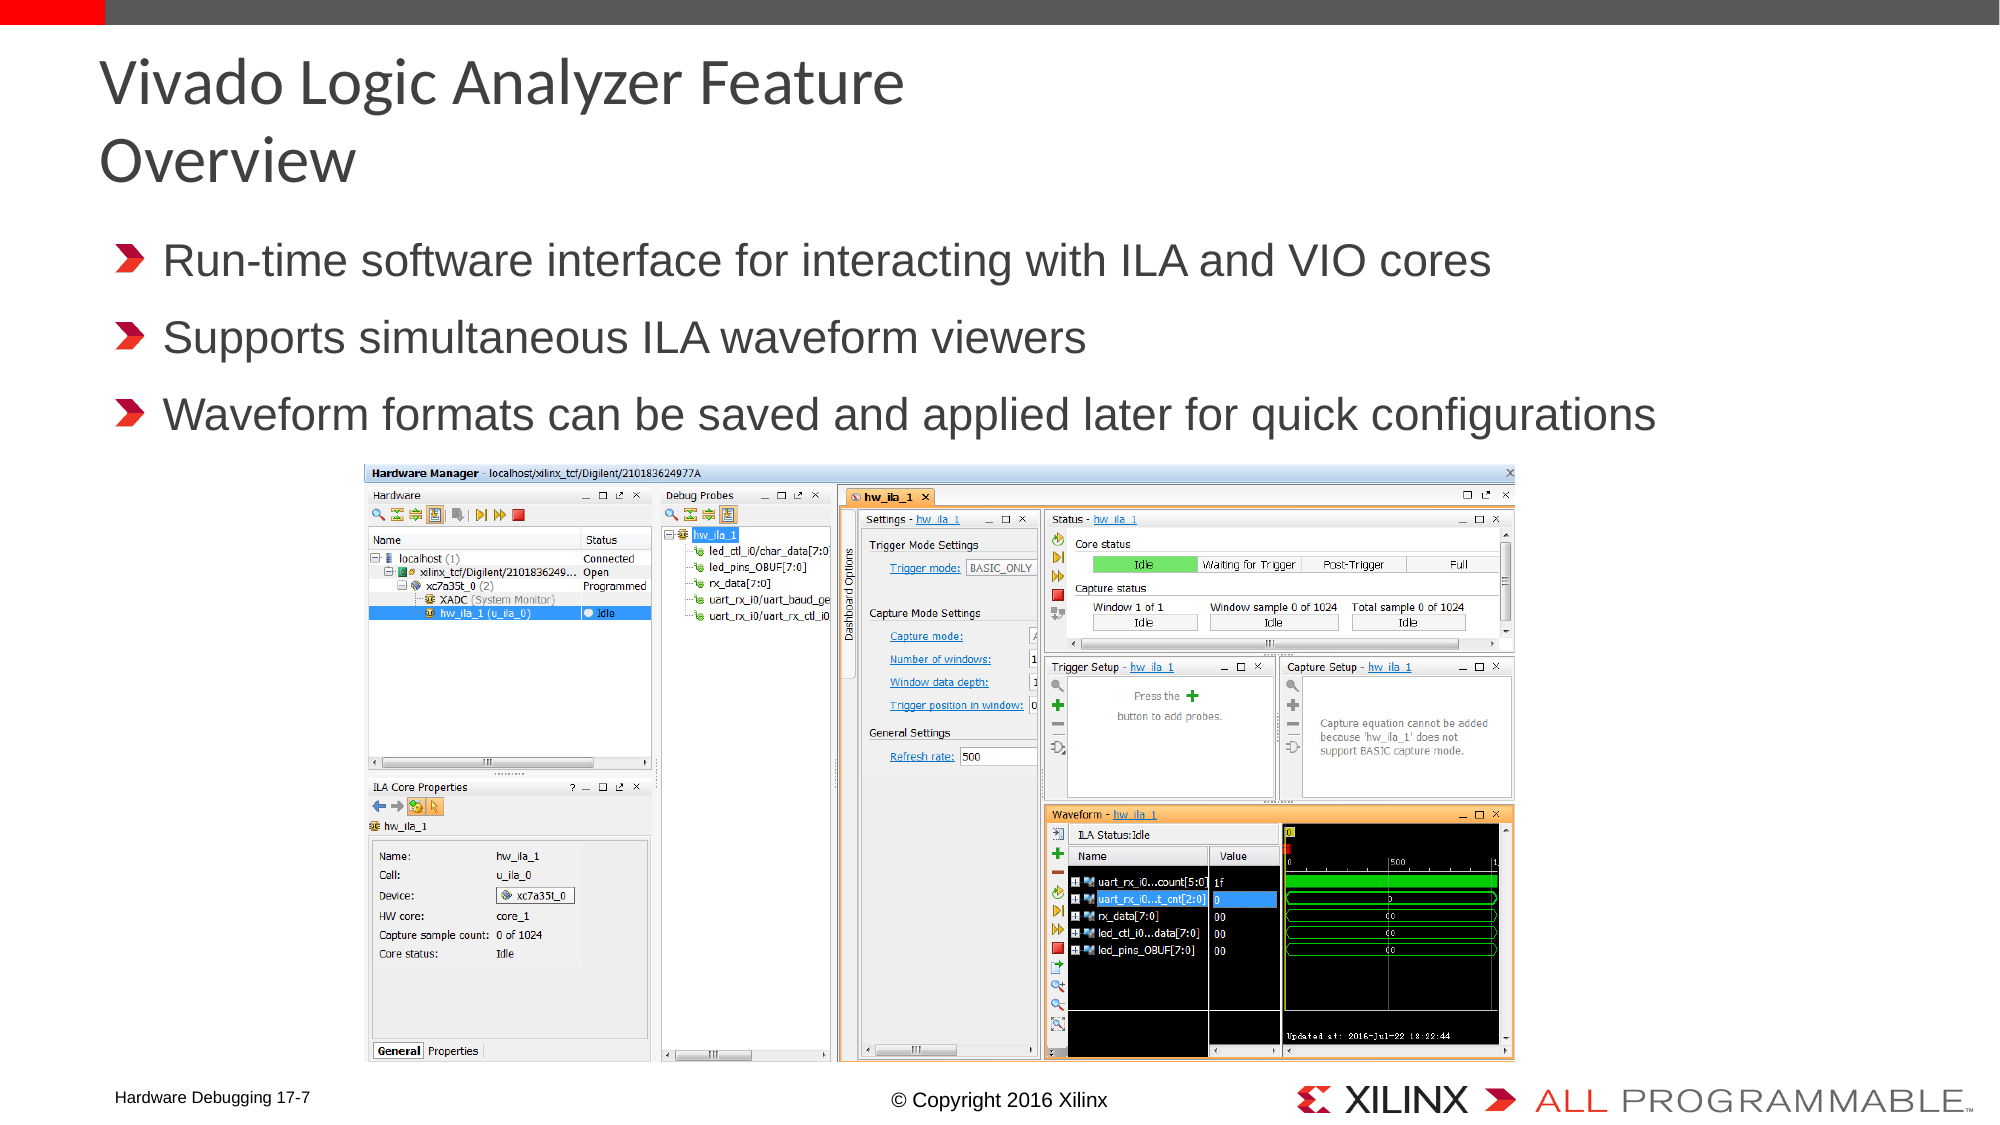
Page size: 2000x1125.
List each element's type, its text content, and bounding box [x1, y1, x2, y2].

picture [114, 243, 145, 273]
list Run-time software interface for interacting with ILA and VIO cores Supports simultaneous ILA waveform viewers Waveform formats can be saved and applied later for quick configurations [99, 217, 1901, 918]
footer © Copyright 2016 Xilinx [683, 1079, 1317, 1120]
picture [363, 463, 1516, 1062]
title Vivado Logic Analyzer Feature Overview [99, 34, 1900, 122]
picture [1317, 1086, 1973, 1113]
picture [114, 321, 145, 350]
slide_number Hardware Debugging 17-7 [99, 1078, 537, 1120]
picture [114, 398, 145, 427]
